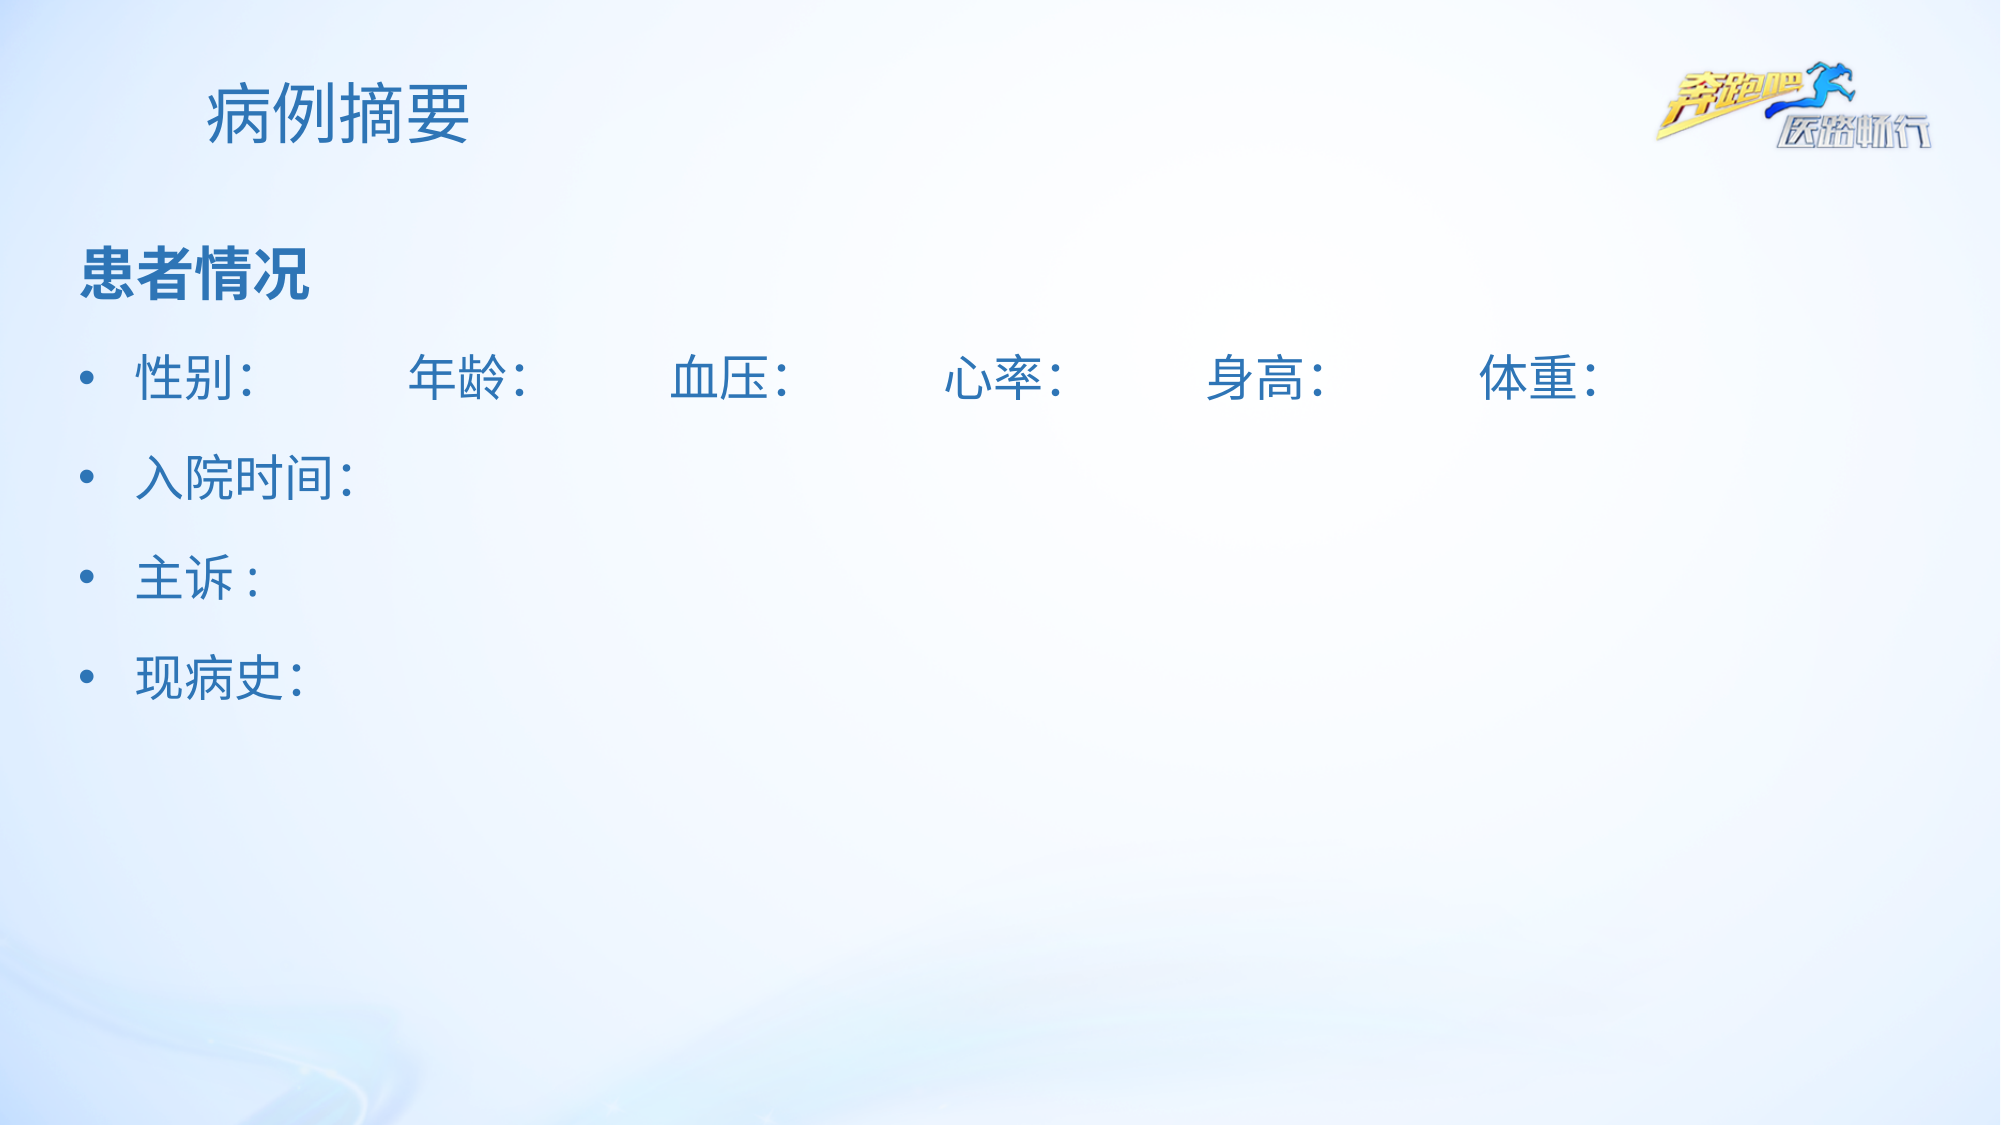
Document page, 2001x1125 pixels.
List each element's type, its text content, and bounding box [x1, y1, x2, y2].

text_box 患者情况 性别： 年龄： 血压： 心率： 身高： 体重： 入院时间： 主诉: 现病史： [63, 229, 1892, 956]
picture [0, 0, 2001, 1125]
text_box 病例摘要 [190, 64, 1260, 202]
